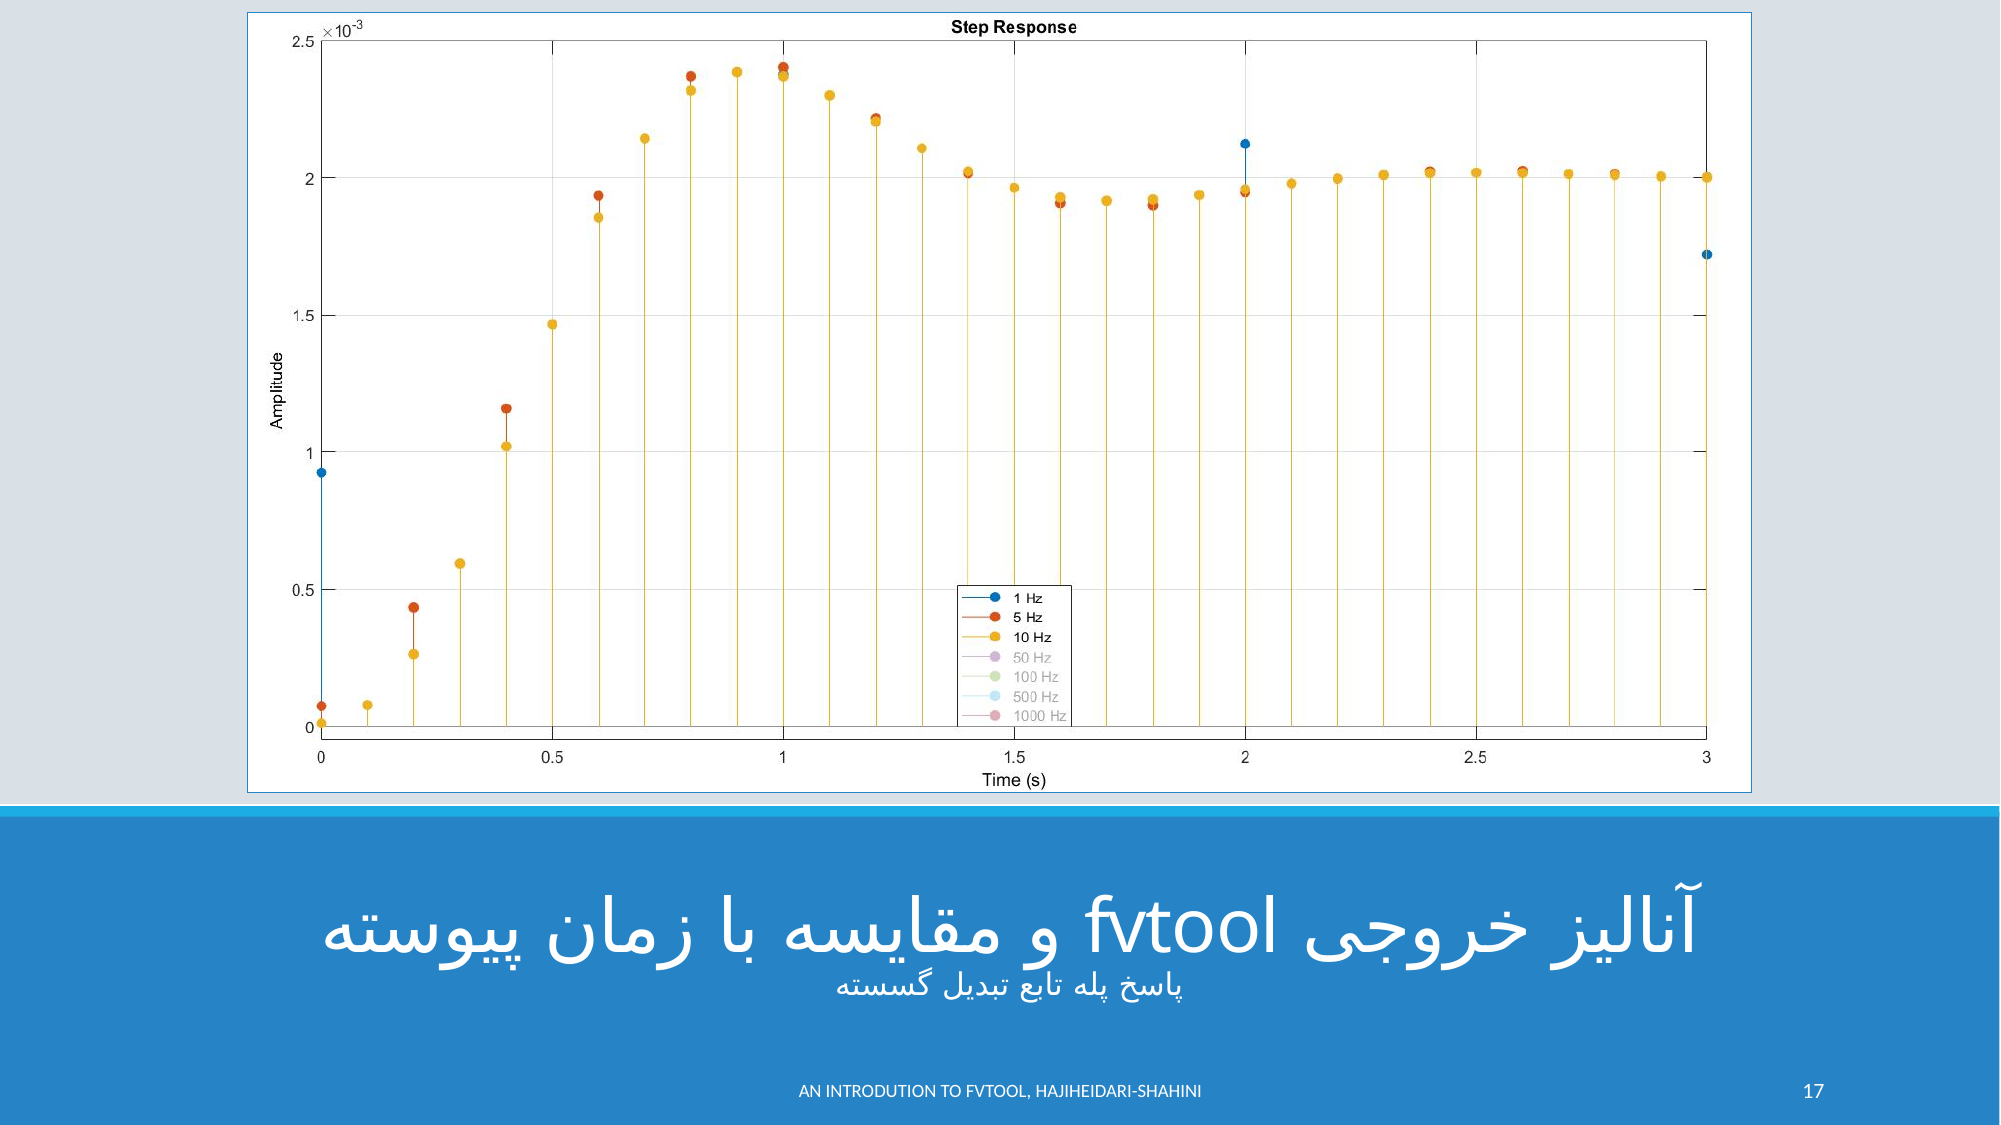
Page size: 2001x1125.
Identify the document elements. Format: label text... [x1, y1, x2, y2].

slide_number 17 [1624, 1059, 1840, 1120]
footer An Introdution to FVTOOL, HajiHeidari-Shahini [604, 1067, 1396, 1120]
text_box [0, 0, 2000, 806]
title آنالیز خروجی fvtool‌ و مقایسه با زمان پیوسته [180, 832, 1839, 968]
list پاسخ پله تابع تبدیل گسسته [180, 968, 1839, 1067]
picture [247, 11, 1753, 793]
